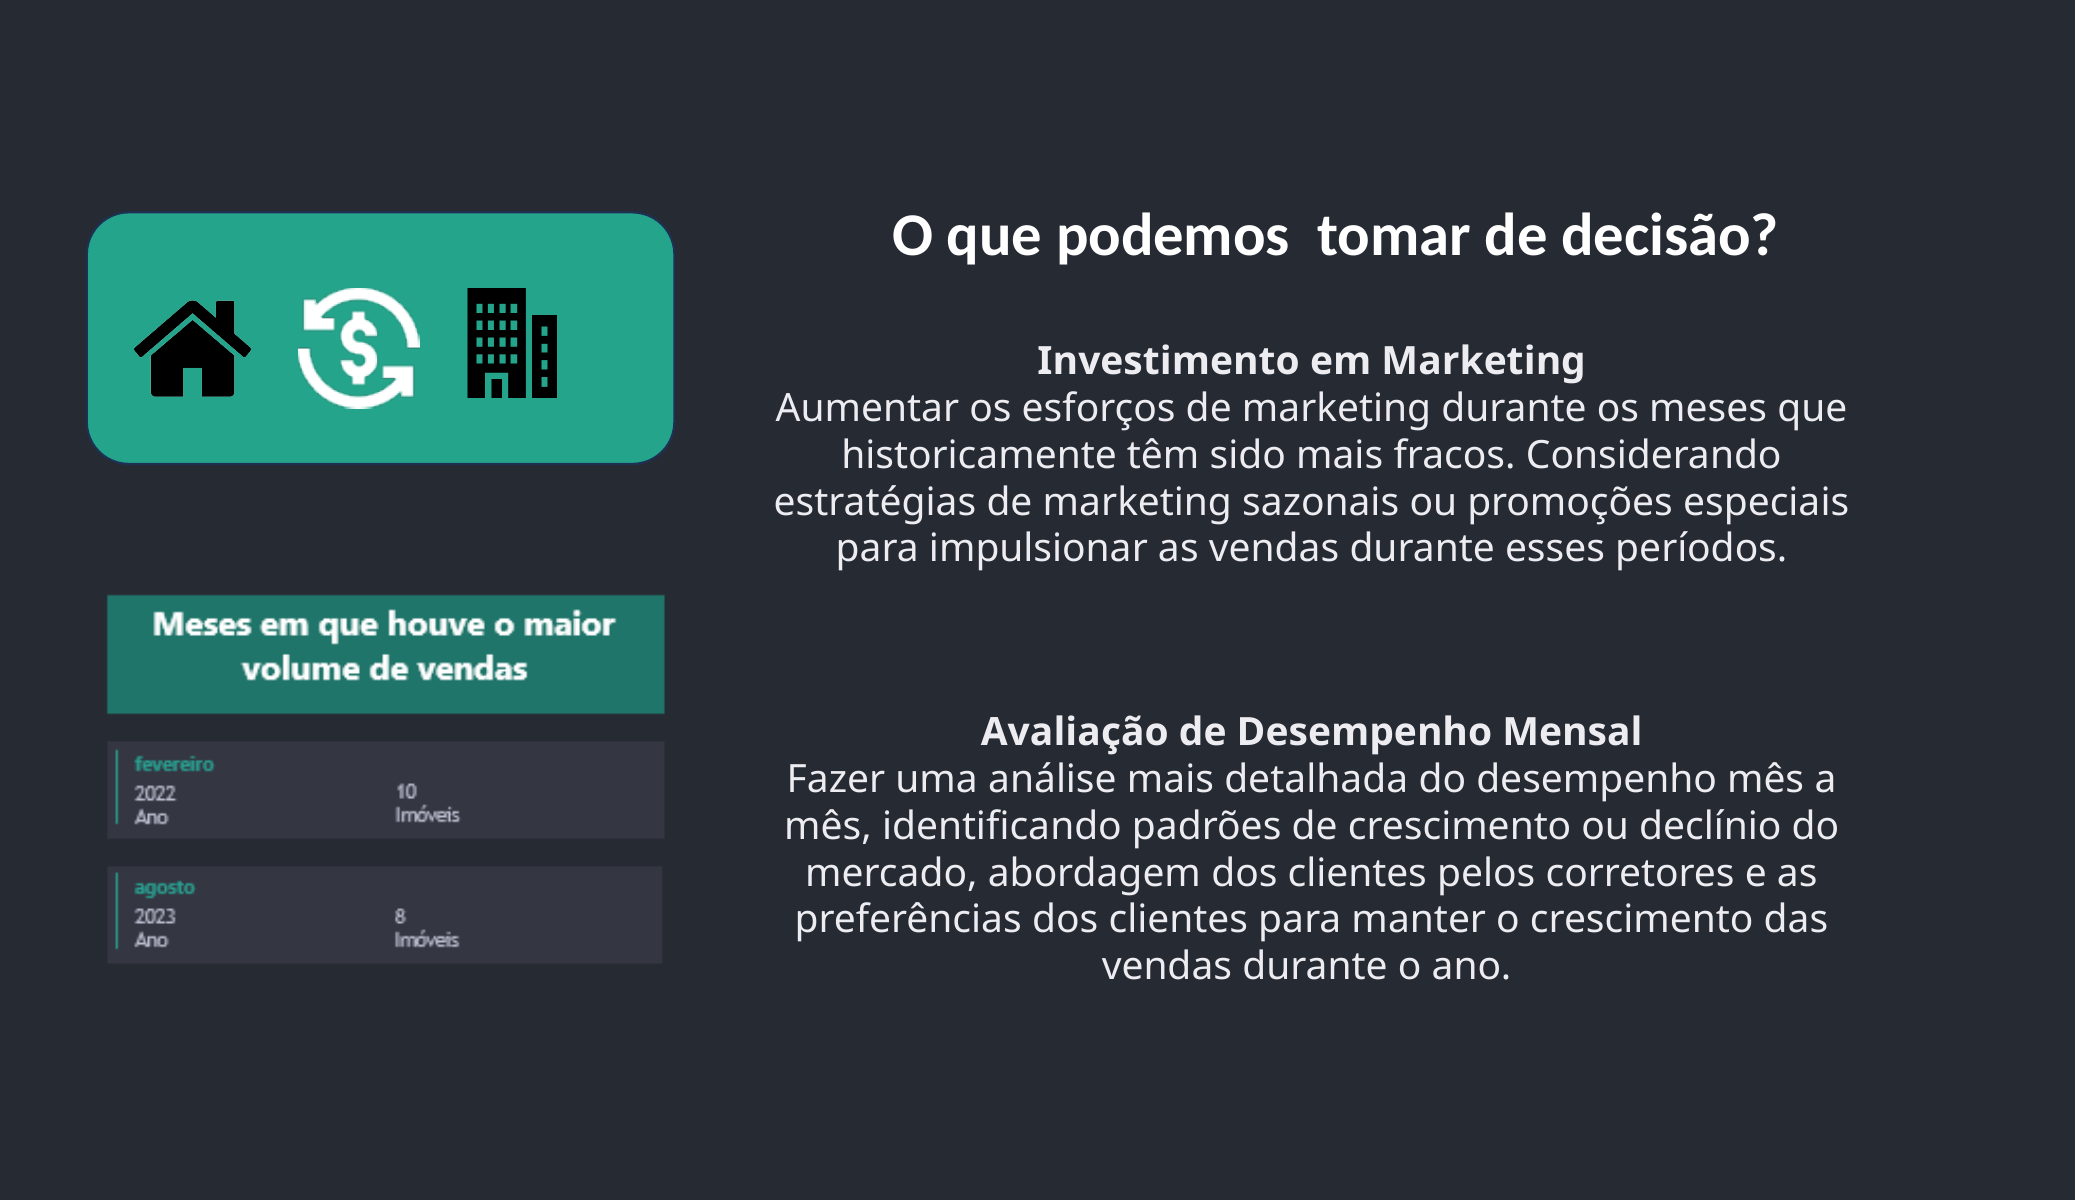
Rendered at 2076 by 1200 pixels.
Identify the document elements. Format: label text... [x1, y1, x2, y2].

text_box Investimento em Marketing Aumentar os esforços de marketing durante os meses que historicamente têm sido mais fracos. Considerando estratégias de marketing sazonais ou promoções especiais para impulsionar as vendas durante esses períodos. [738, 328, 1885, 624]
text_box Avaliação de Desempenho Mensal Fazer uma análise mais detalhada do desempenho mês a mês, identificando padrões de crescimento ou declínio do mercado, abordagem dos clientes pelos corretores e as preferências dos clientes para manter o crescimento das vendas durante o ano. [738, 699, 1885, 995]
picture [298, 287, 420, 409]
picture [93, 583, 682, 977]
picture [134, 287, 251, 409]
text_box [85, 211, 676, 465]
picture [458, 287, 565, 398]
text_box O que podemos tomar de decisão? [877, 187, 1816, 276]
